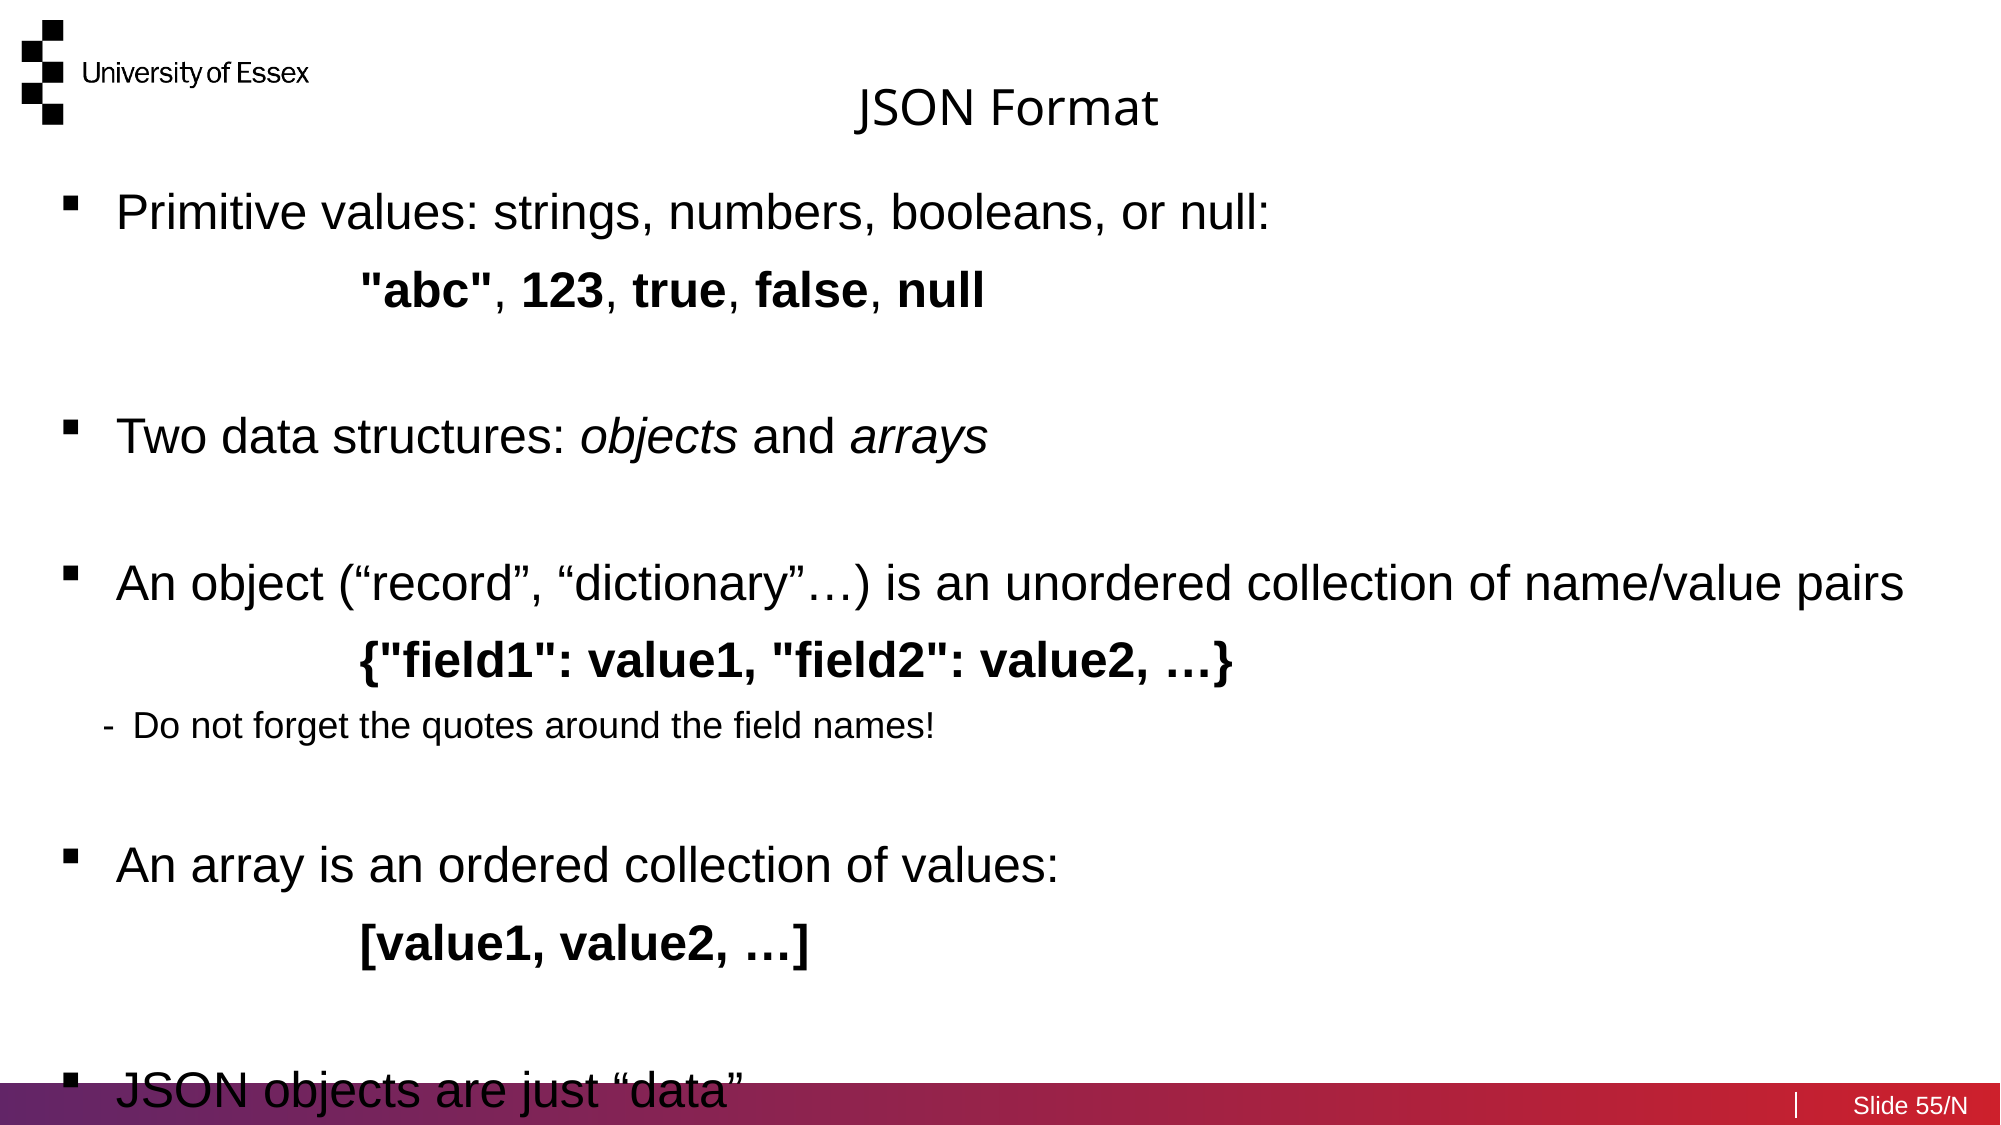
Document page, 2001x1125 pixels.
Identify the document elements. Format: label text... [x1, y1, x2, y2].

picture [0, 0, 330, 146]
list Primitive values: strings, numbers, booleans, or null: "abc", 123, true, false, null Two data structures: objects and arrays An object (“record”, “dictionary”…) is an unordered collection of name/value pairs {"field1": value1, "field2": value2, …} Do not forget the quotes around the field names! An array is an ordered collection of values: [value1, value2, …] JSON objects are just “data” No inbuilt “unique identifier” such as the JVM address [58, 137, 1959, 1041]
slide_number 55/N [1915, 1083, 2000, 1125]
list JSON Format [58, 49, 1959, 116]
